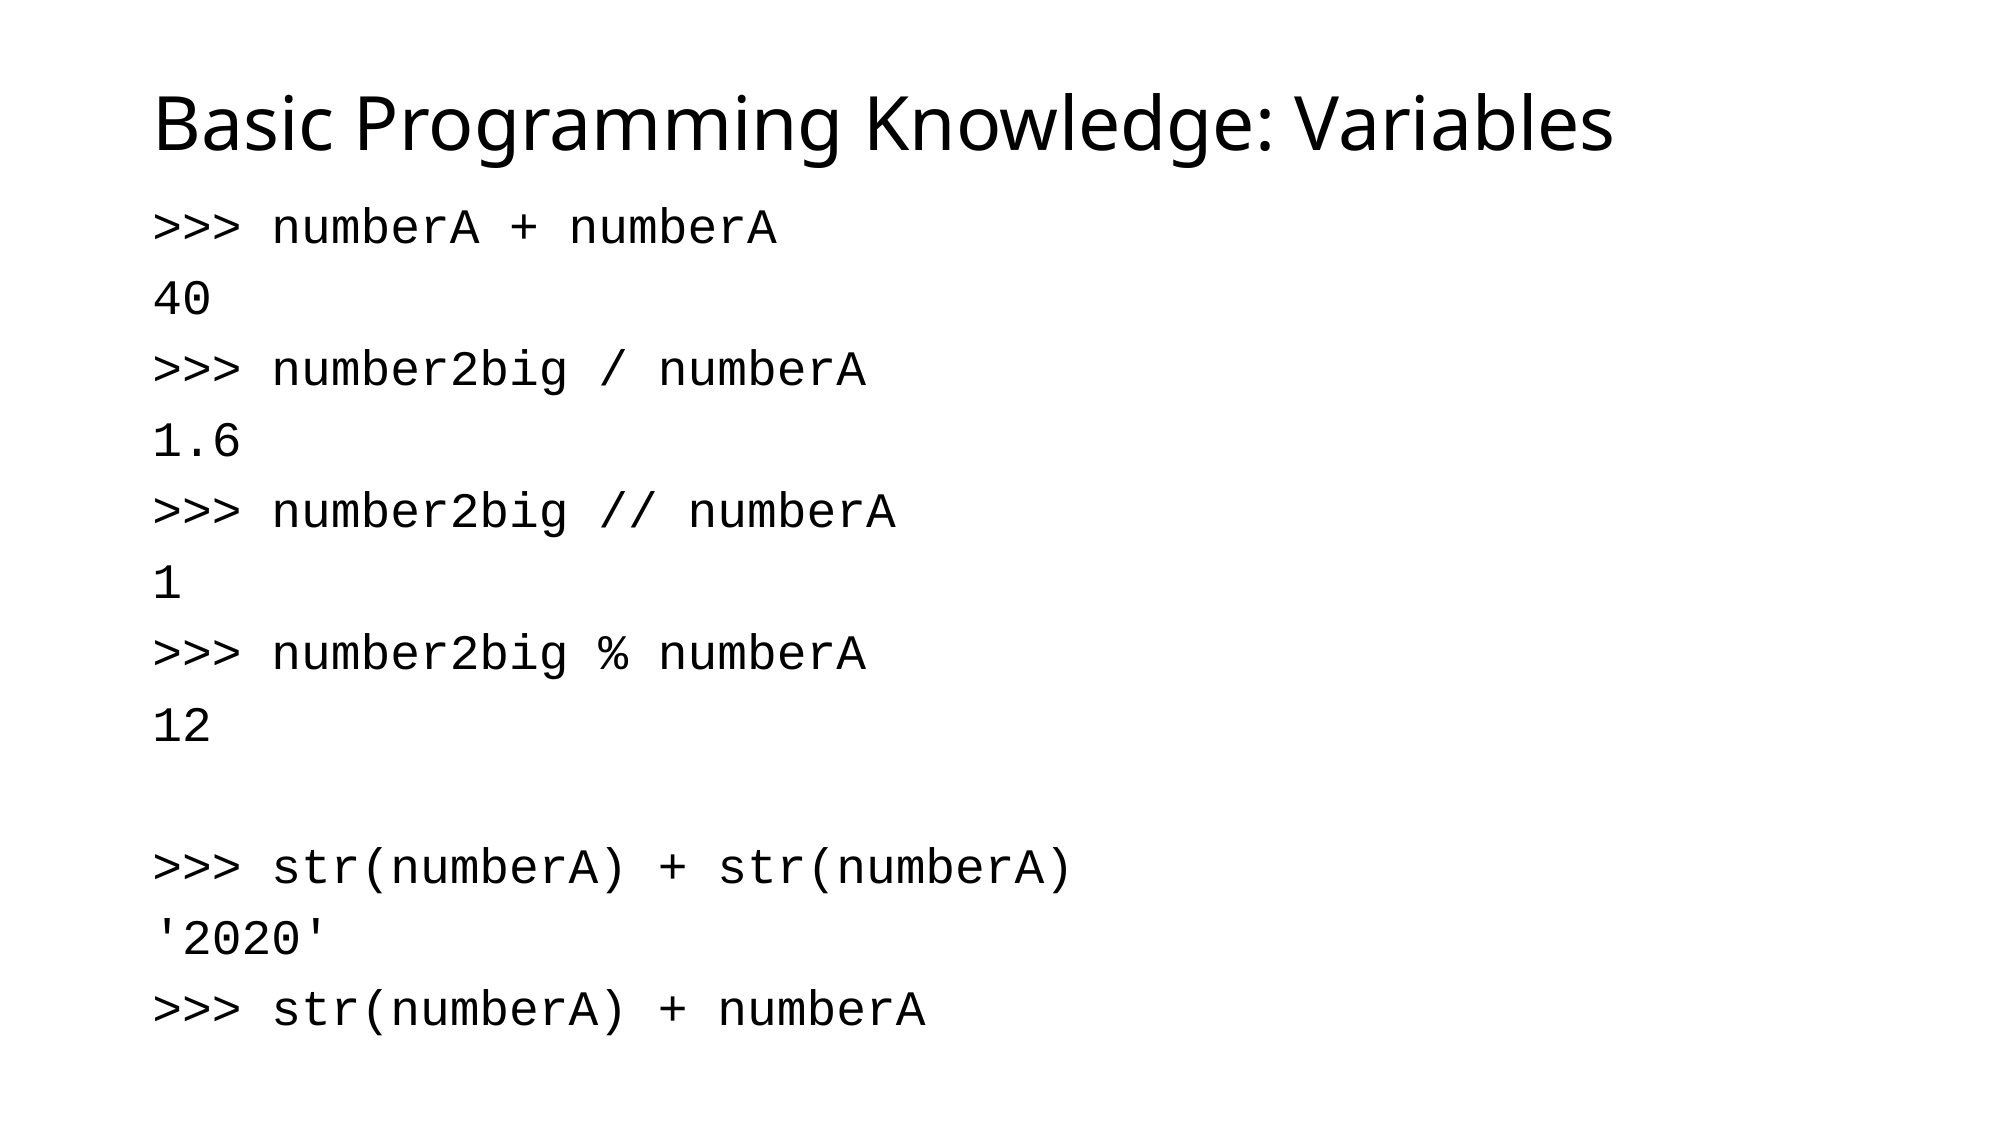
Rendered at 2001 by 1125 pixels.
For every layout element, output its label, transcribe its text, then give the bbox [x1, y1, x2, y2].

list >>> numberA + numberA 40 >>> number2big / numberA 1.6 >>> number2big // numberA 1 >>> number2big % numberA 12 >>> str(numberA) + str(numberA) '2020' >>> str(numberA) + numberA [137, 193, 1863, 1052]
title Basic Programming Knowledge: Variables [137, 59, 1863, 193]
